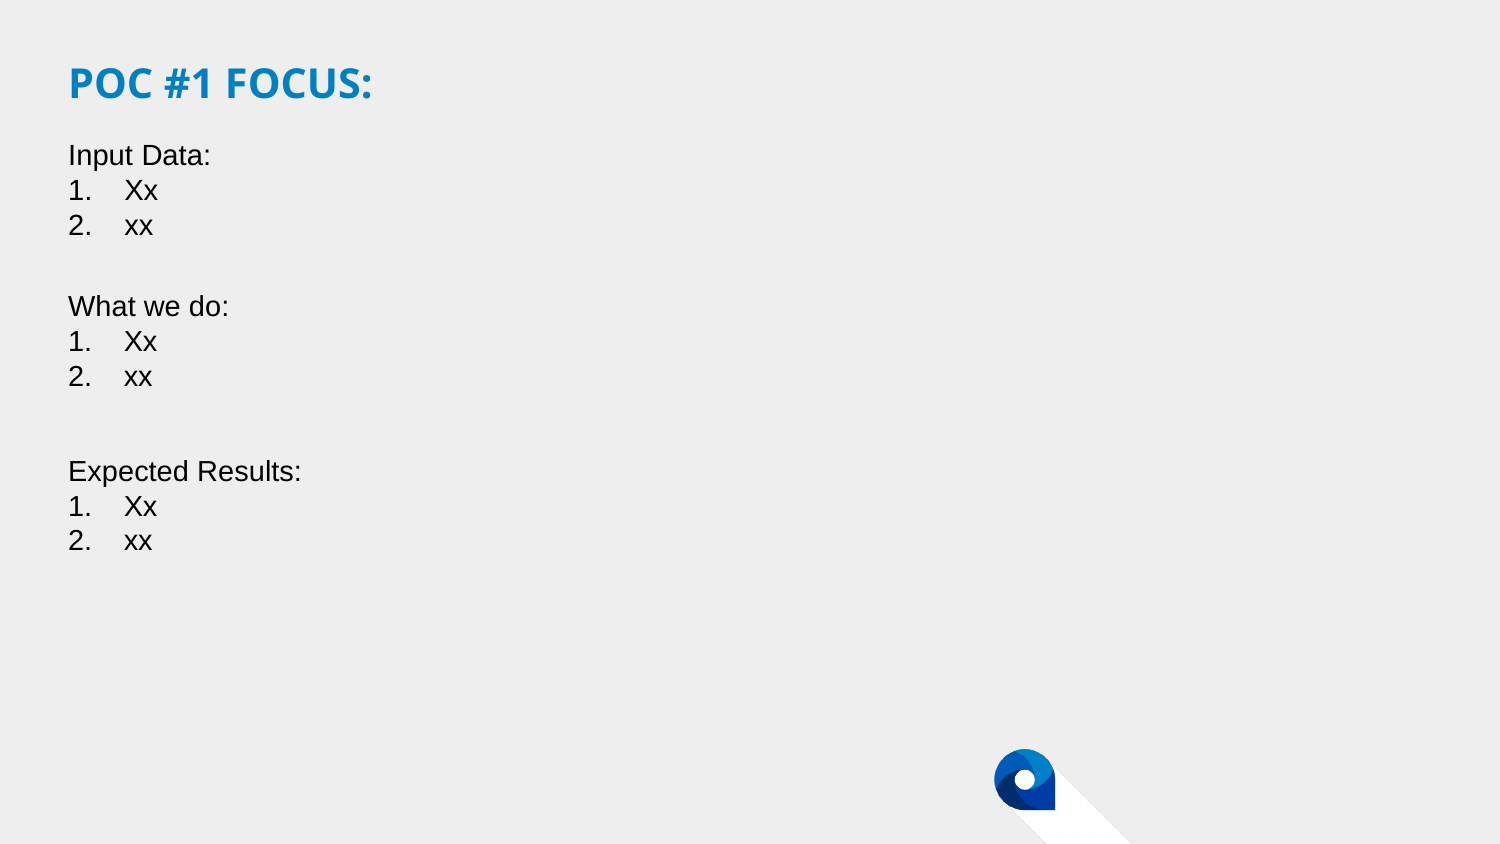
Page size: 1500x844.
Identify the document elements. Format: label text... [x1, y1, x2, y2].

text_box What we do: Xx xx [53, 272, 1443, 408]
list Input Data: Xx xx [53, 121, 1443, 257]
title POC #1 focus: [53, 49, 1347, 115]
text_box Expected Results: Xx xx [53, 437, 1443, 573]
picture [977, 749, 1216, 844]
